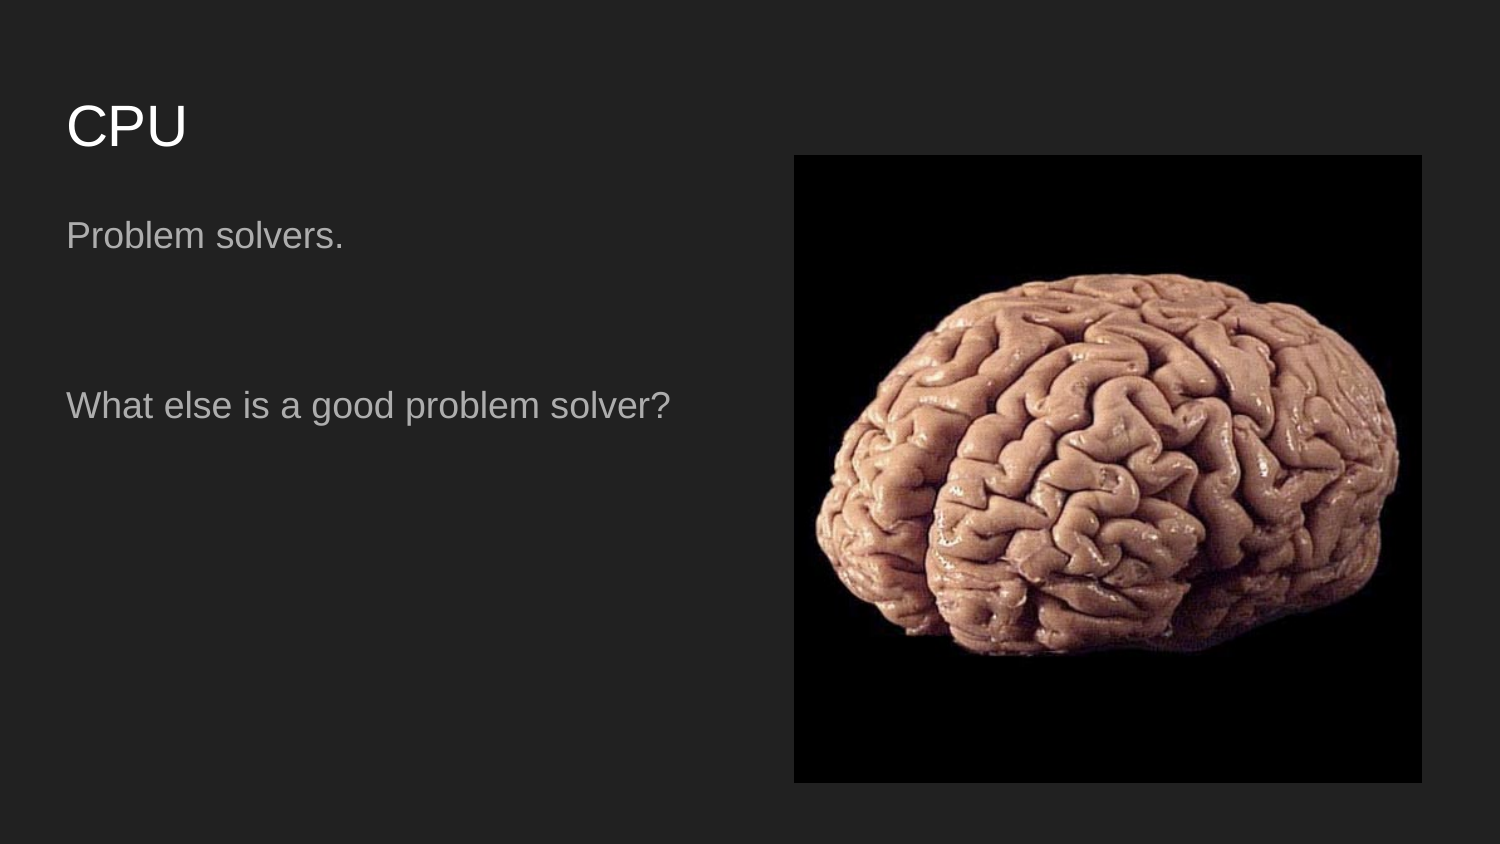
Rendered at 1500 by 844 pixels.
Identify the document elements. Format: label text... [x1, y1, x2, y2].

picture [794, 155, 1422, 783]
list Problem solvers. What else is a good problem solver? [51, 189, 750, 750]
title CPU [51, 72, 1449, 167]
